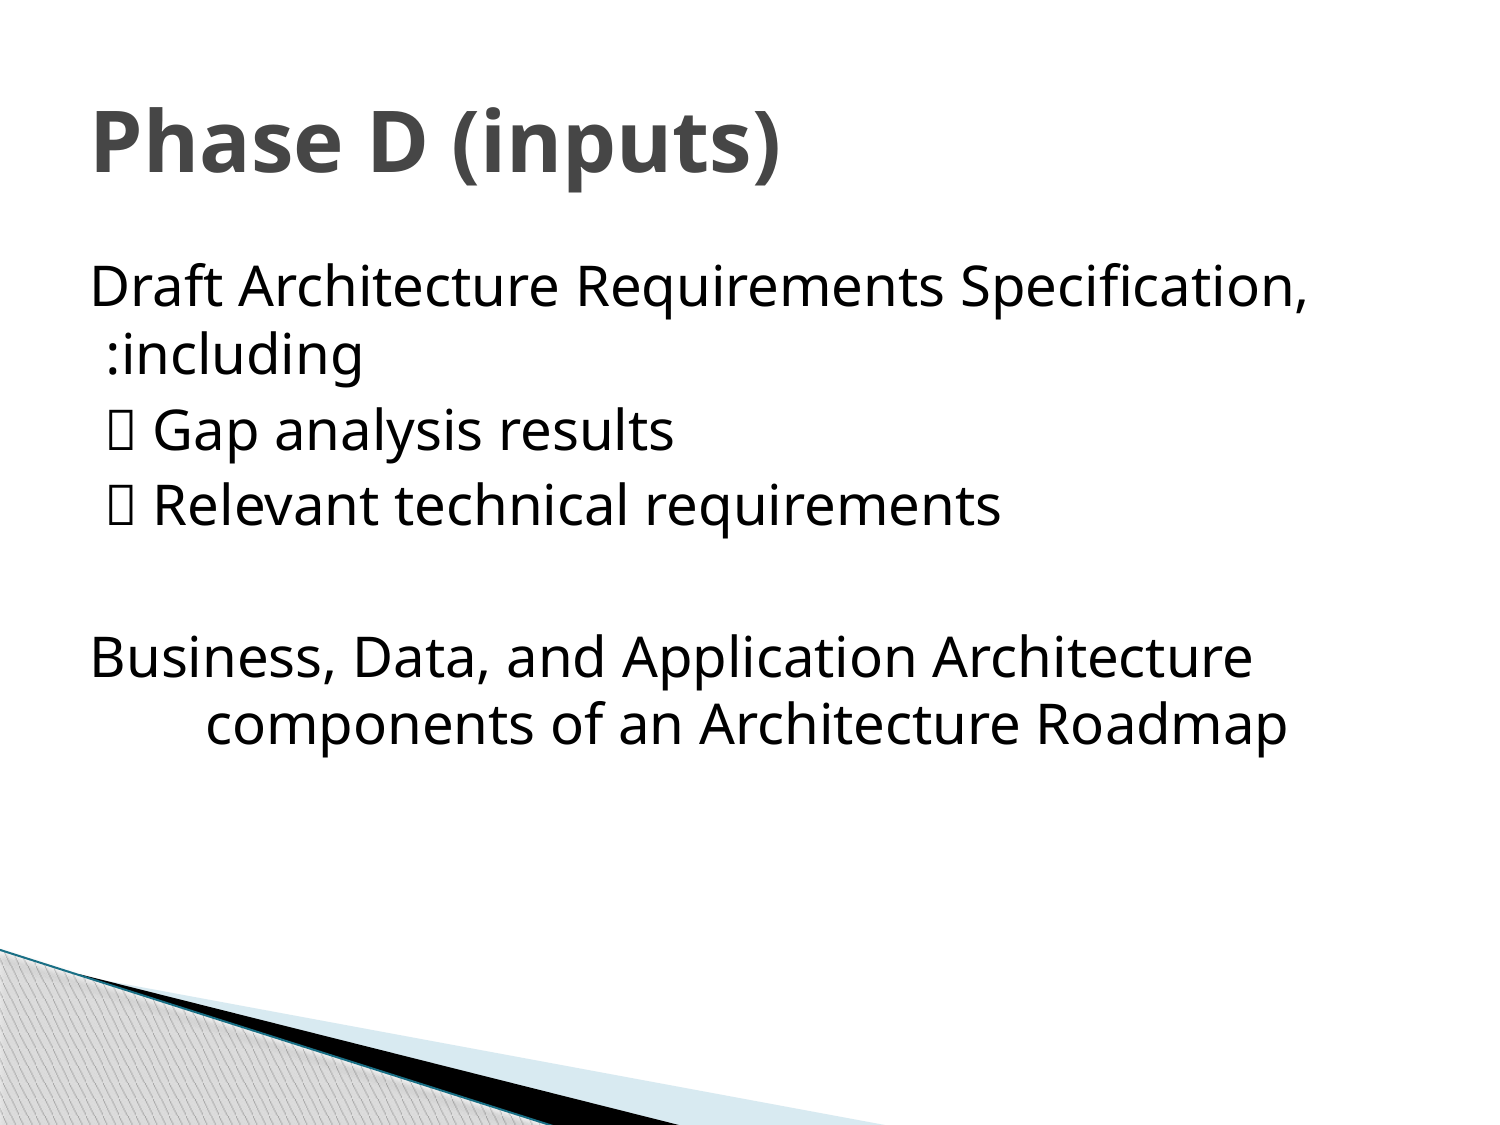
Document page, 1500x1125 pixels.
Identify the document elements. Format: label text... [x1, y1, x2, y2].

list Draft Architecture Requirements Specification, including:  Gap analysis results  Relevant technical requirements Business, Data, and Application Architecture components of an Architecture Roadmap [75, 243, 1425, 986]
title Phase D (inputs) [75, 45, 1425, 233]
